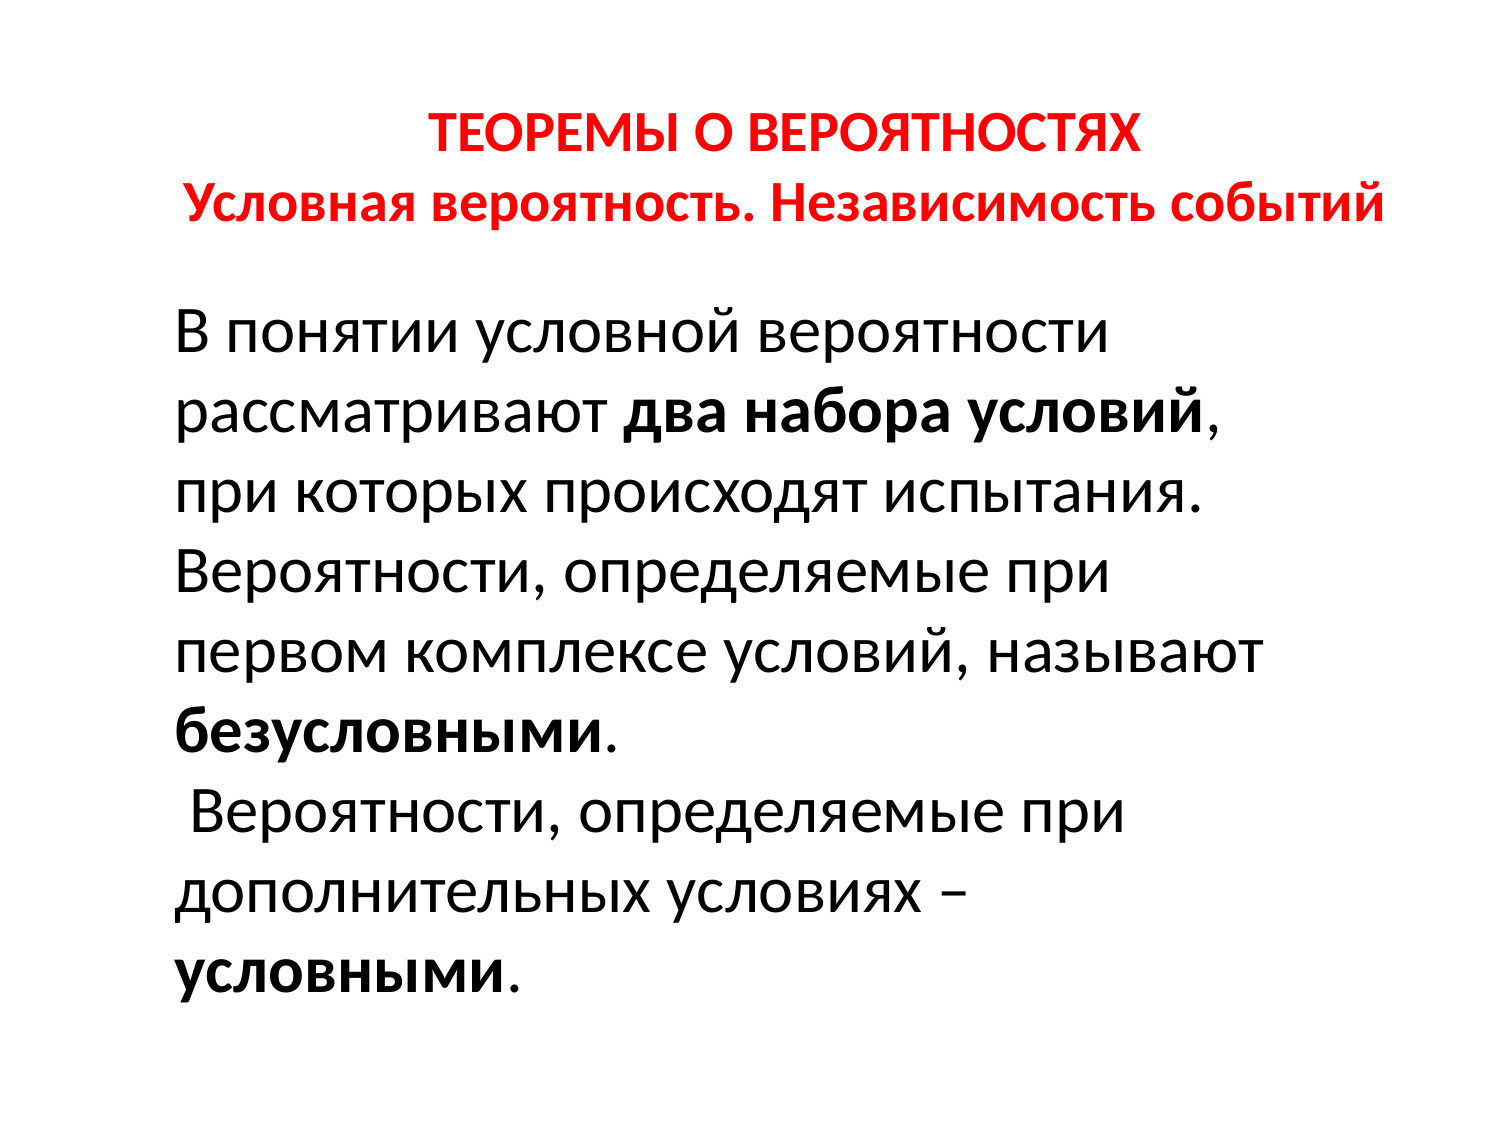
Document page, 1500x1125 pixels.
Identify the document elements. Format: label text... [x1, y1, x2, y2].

title ТЕОРЕМЫ О ВЕРОЯТНОСТЯХ Условная вероятность. Независимость событий [147, 42, 1423, 284]
text_box В понятии условной вероятности рассматривают два набора условий, при которых происходят испытания. Вероятности, определяемые при первом комплексе условий, называют безусловными. Вероятности, определяемые при дополнительных условиях – условными. [159, 278, 1341, 1014]
